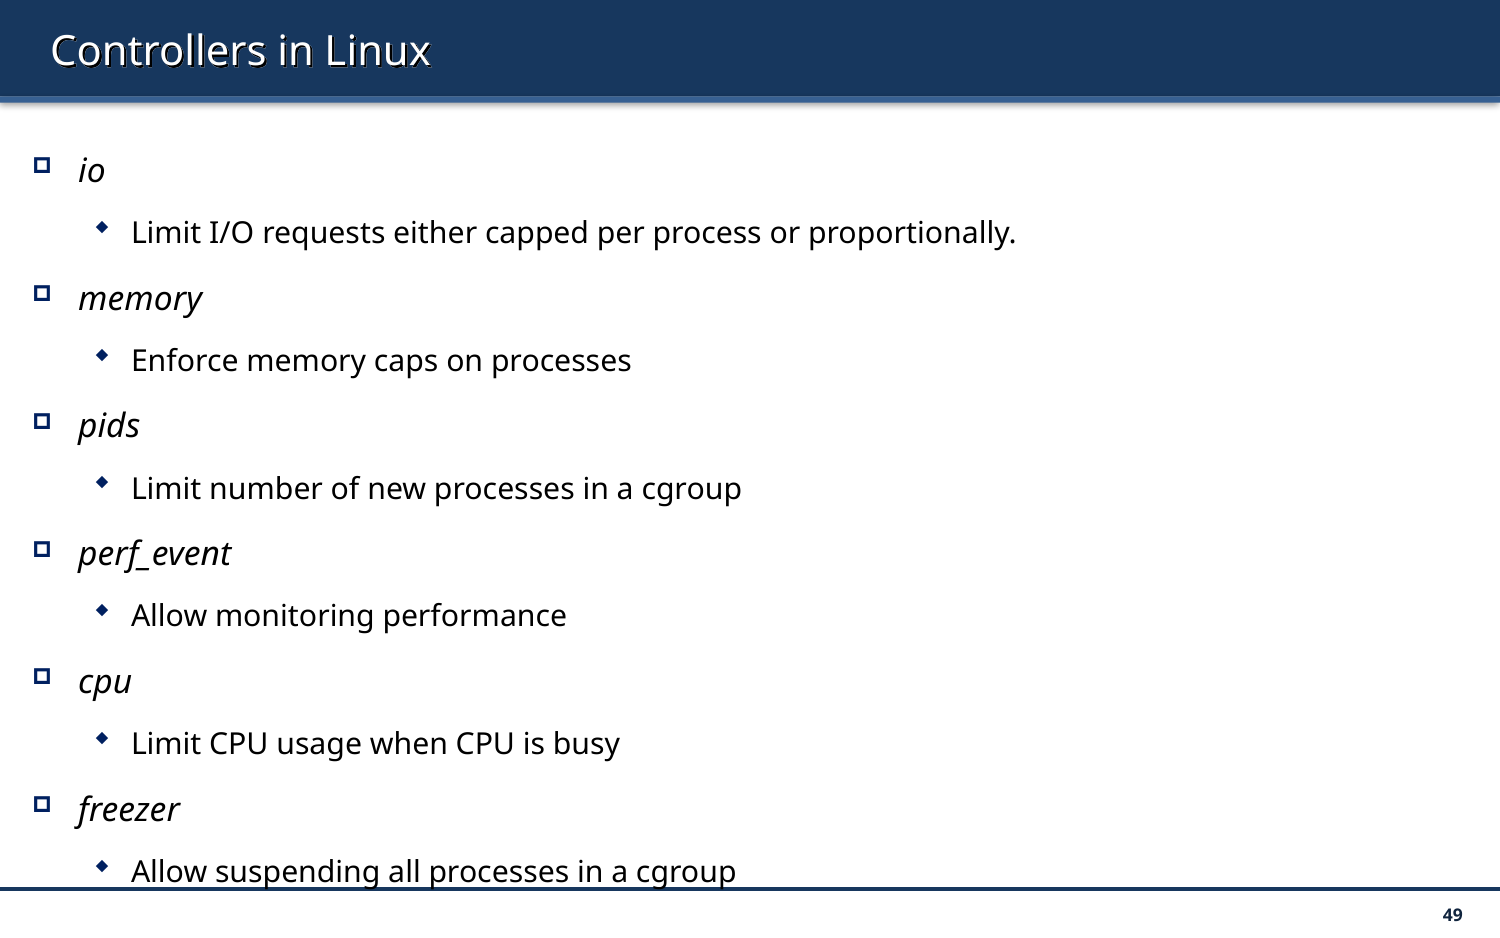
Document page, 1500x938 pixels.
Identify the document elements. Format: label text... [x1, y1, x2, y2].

list io Limit I/O requests either capped per process or proportionally. memory Enforce memory caps on processes pids Limit number of new processes in a cgroup perf_event Allow monitoring performance cpu Limit CPU usage when CPU is busy freezer Allow suspending all processes in a cgroup [17, 120, 1483, 902]
title Controllers in Linux [34, 8, 1477, 90]
slide_number 49 [1306, 900, 1483, 932]
